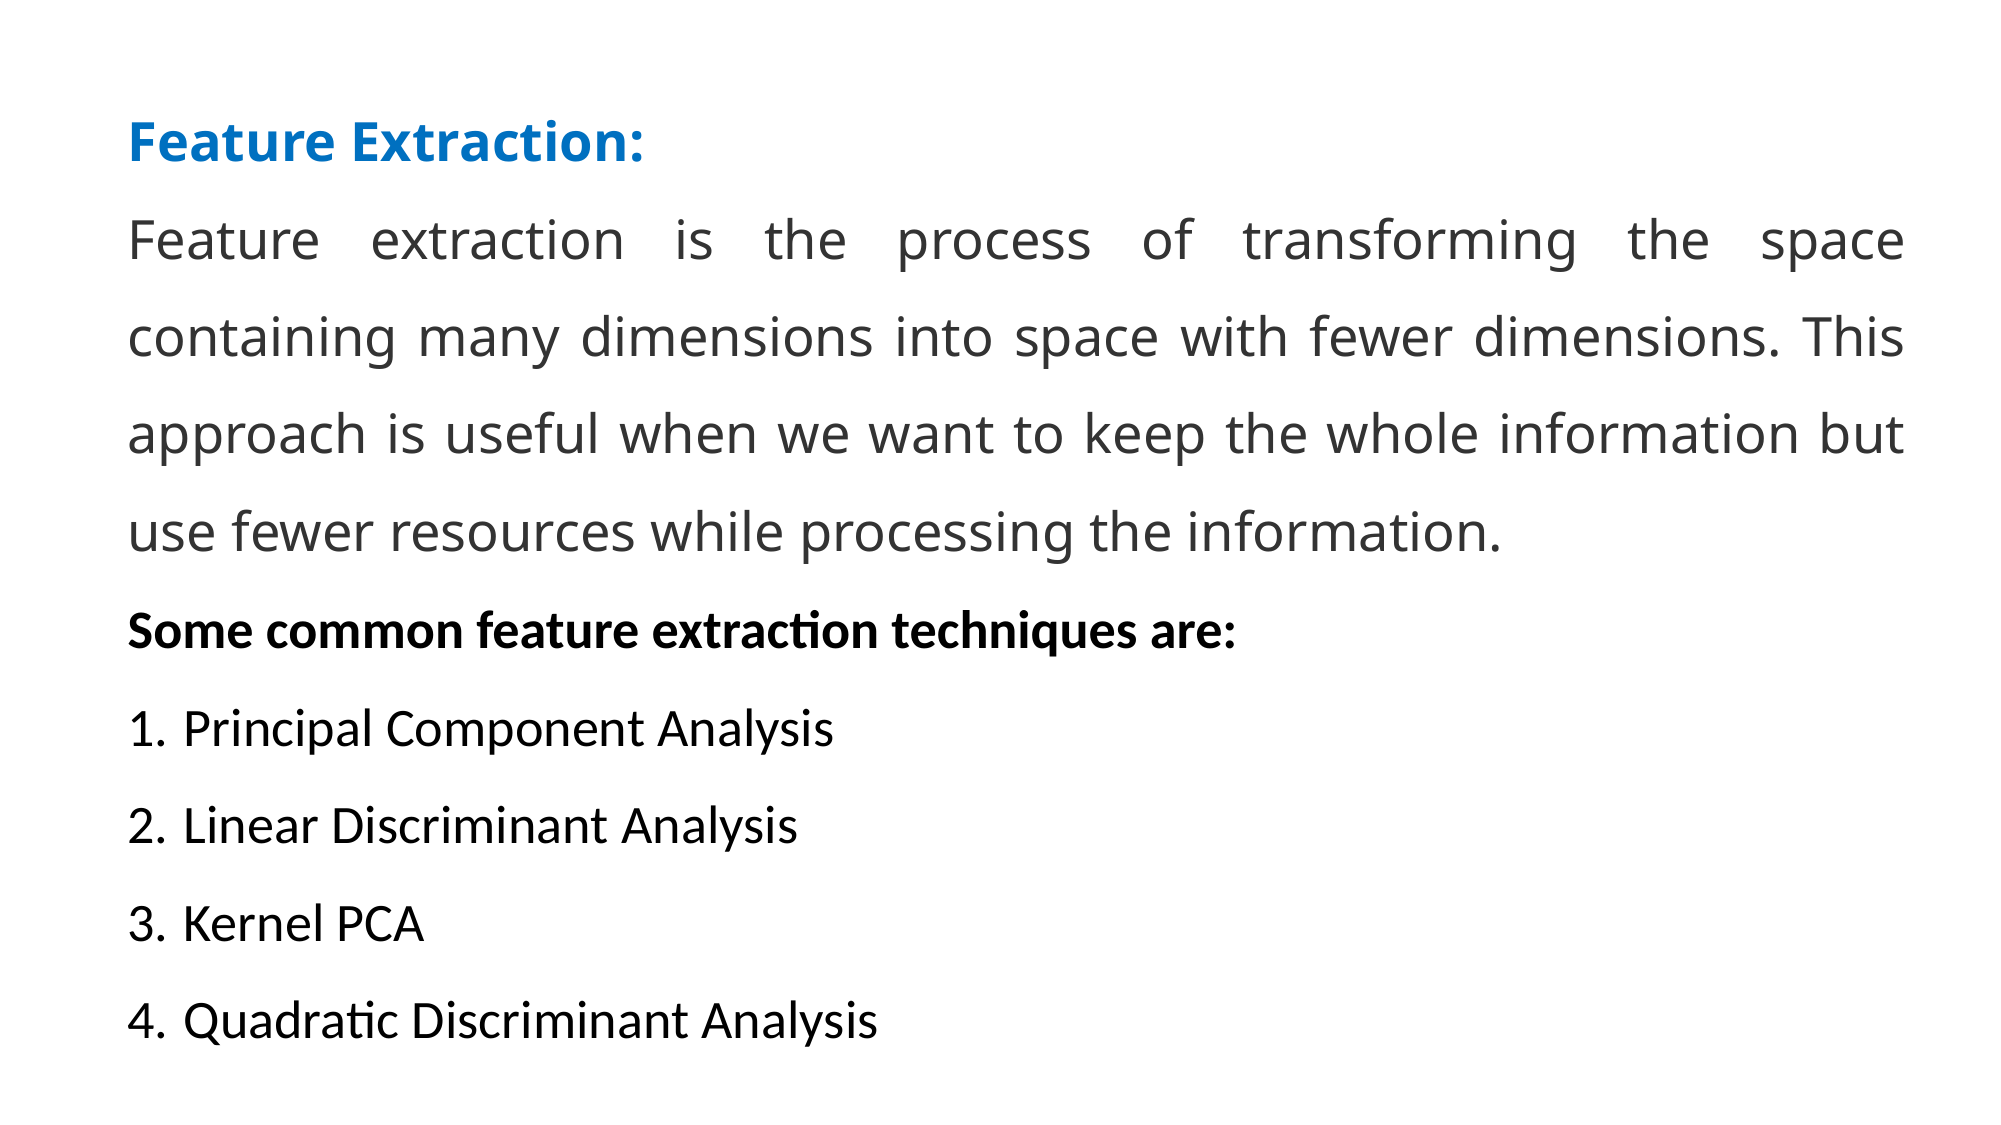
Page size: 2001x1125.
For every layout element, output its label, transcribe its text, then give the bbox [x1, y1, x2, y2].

text_box Feature Extraction: Feature extraction is the process of transforming the space containing many dimensions into space with fewer dimensions. This approach is useful when we want to keep the whole information but use fewer resources while processing the information. Some common feature extraction techniques are: Principal Component Analysis Linear Discriminant Analysis Kernel PCA Quadratic Discriminant Analysis [112, 67, 1923, 1057]
